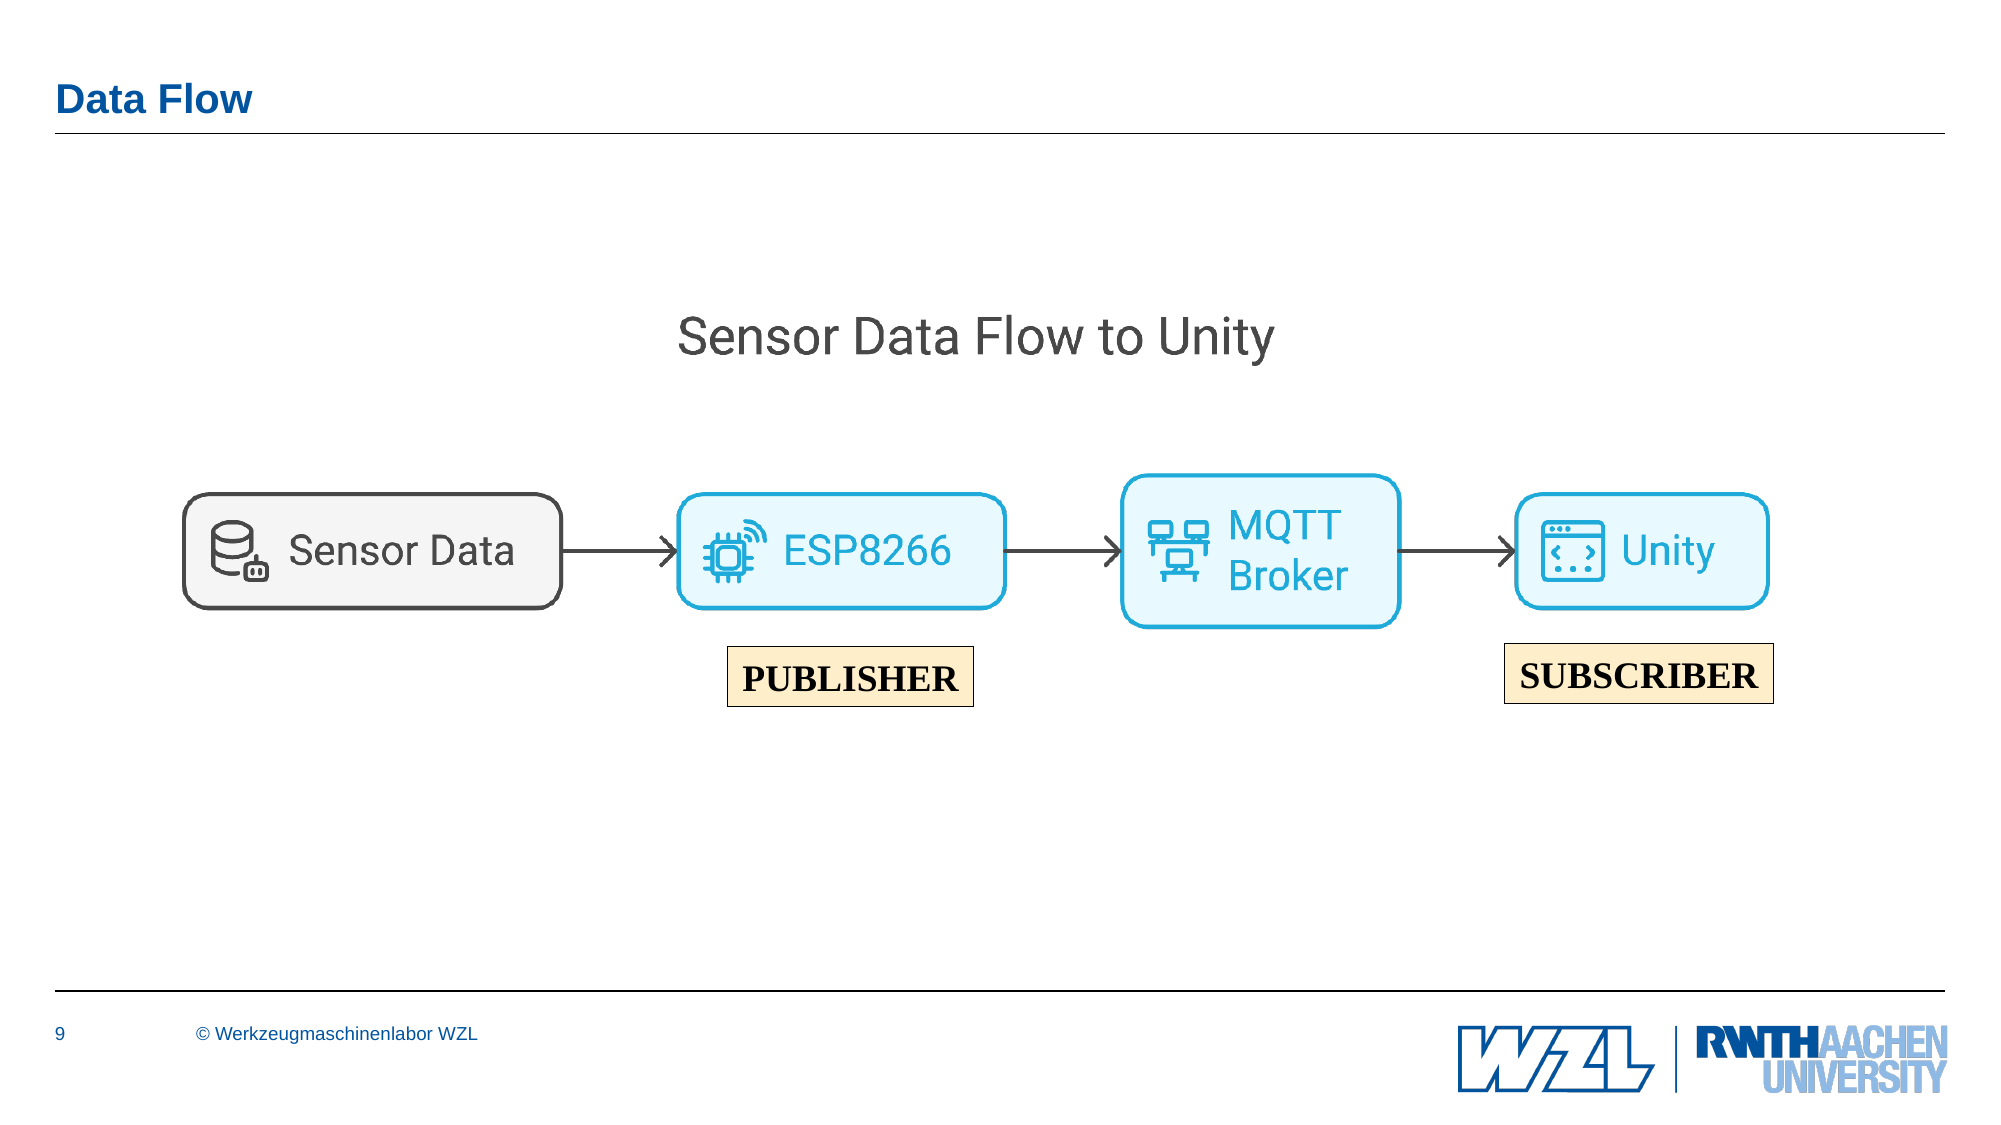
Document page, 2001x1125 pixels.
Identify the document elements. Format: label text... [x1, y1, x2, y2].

picture [131, 196, 1820, 729]
title Data Flow [55, 33, 1945, 123]
picture [1437, 992, 1968, 1125]
